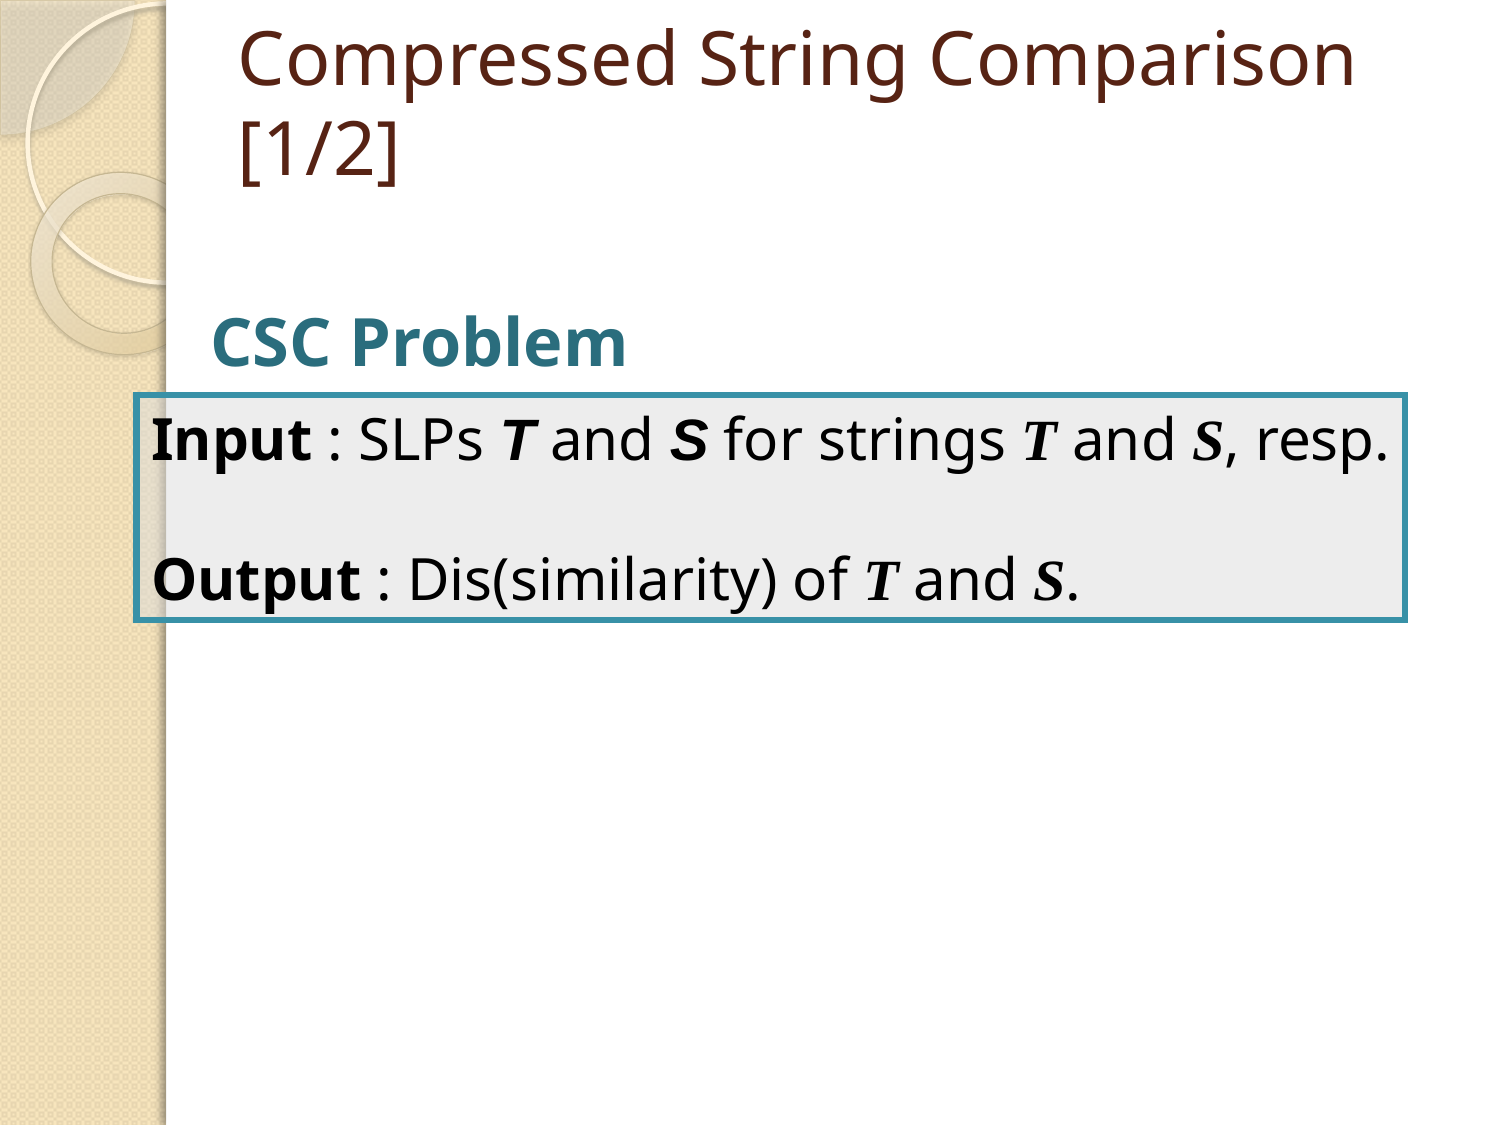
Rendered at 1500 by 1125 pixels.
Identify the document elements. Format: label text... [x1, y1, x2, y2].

title Compressed String Comparison [1/2] [223, 23, 1454, 178]
text_box CSC Problem [195, 292, 644, 388]
text_box Input : SLPs T and S for strings T and S, resp. Output : Dis(similarity) of T and S. [136, 395, 1406, 620]
